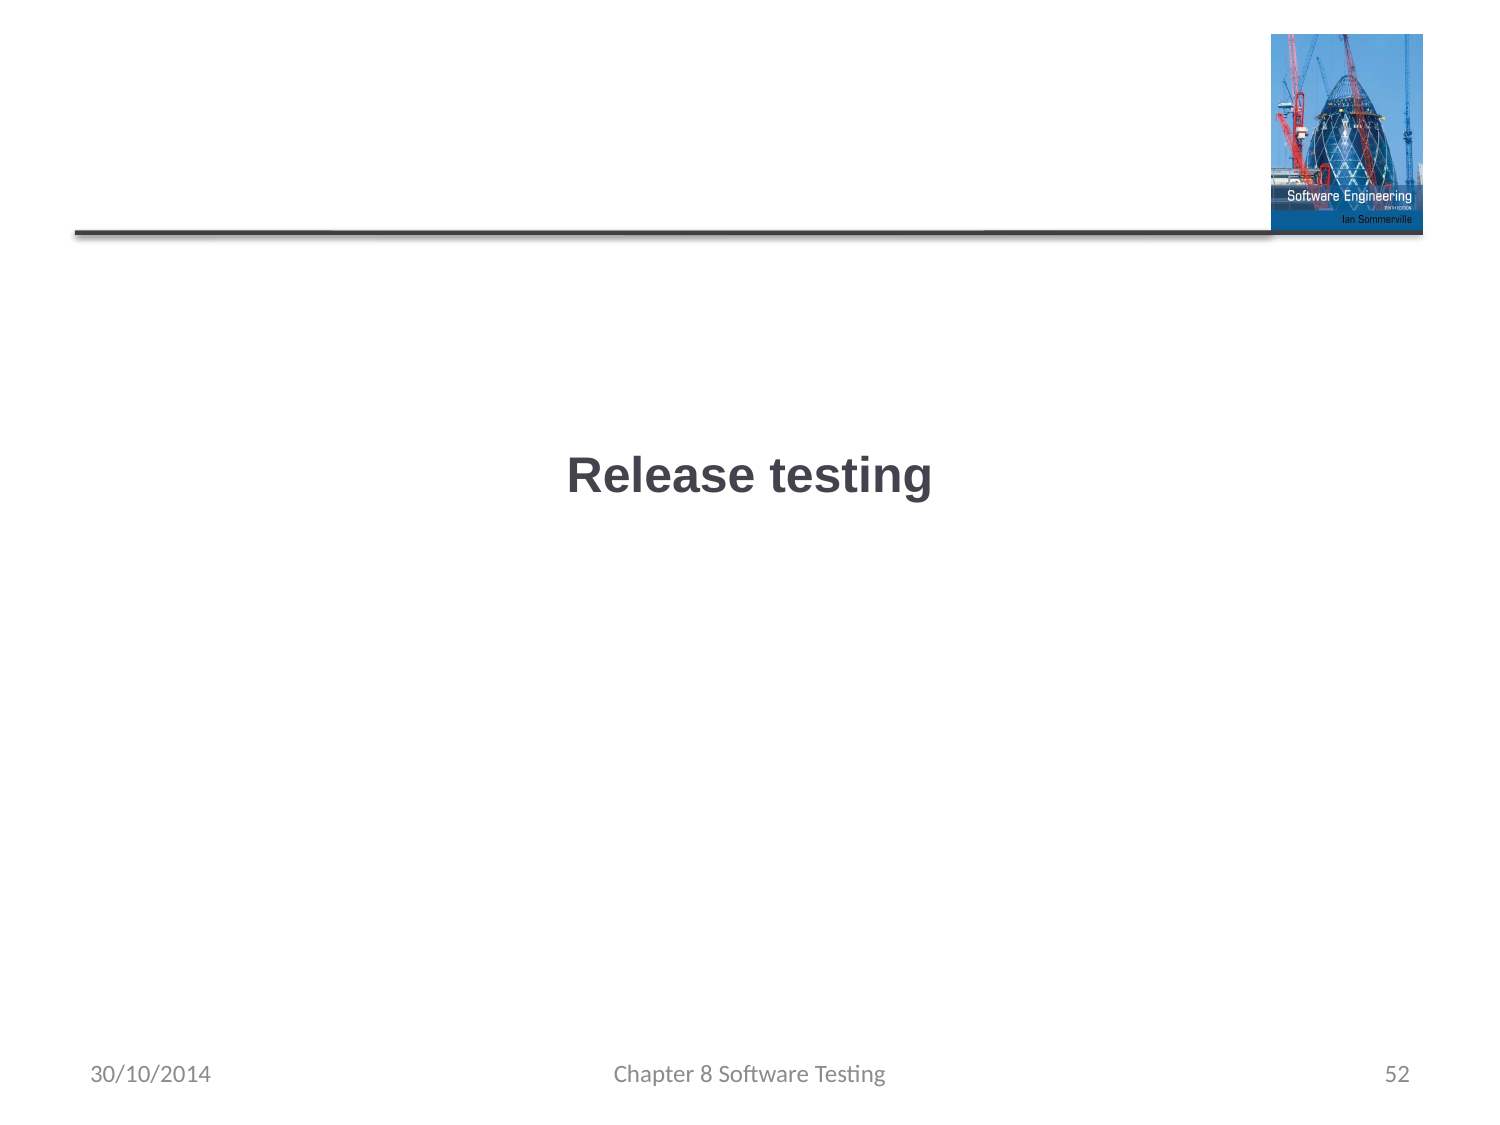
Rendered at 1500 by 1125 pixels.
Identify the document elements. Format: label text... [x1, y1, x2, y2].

picture [1271, 34, 1423, 230]
footer Chapter 8 Software Testing [512, 1042, 988, 1103]
title Release testing [74, 378, 1426, 567]
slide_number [75, 1042, 425, 1103]
slide_number 52 [1074, 1042, 1425, 1103]
